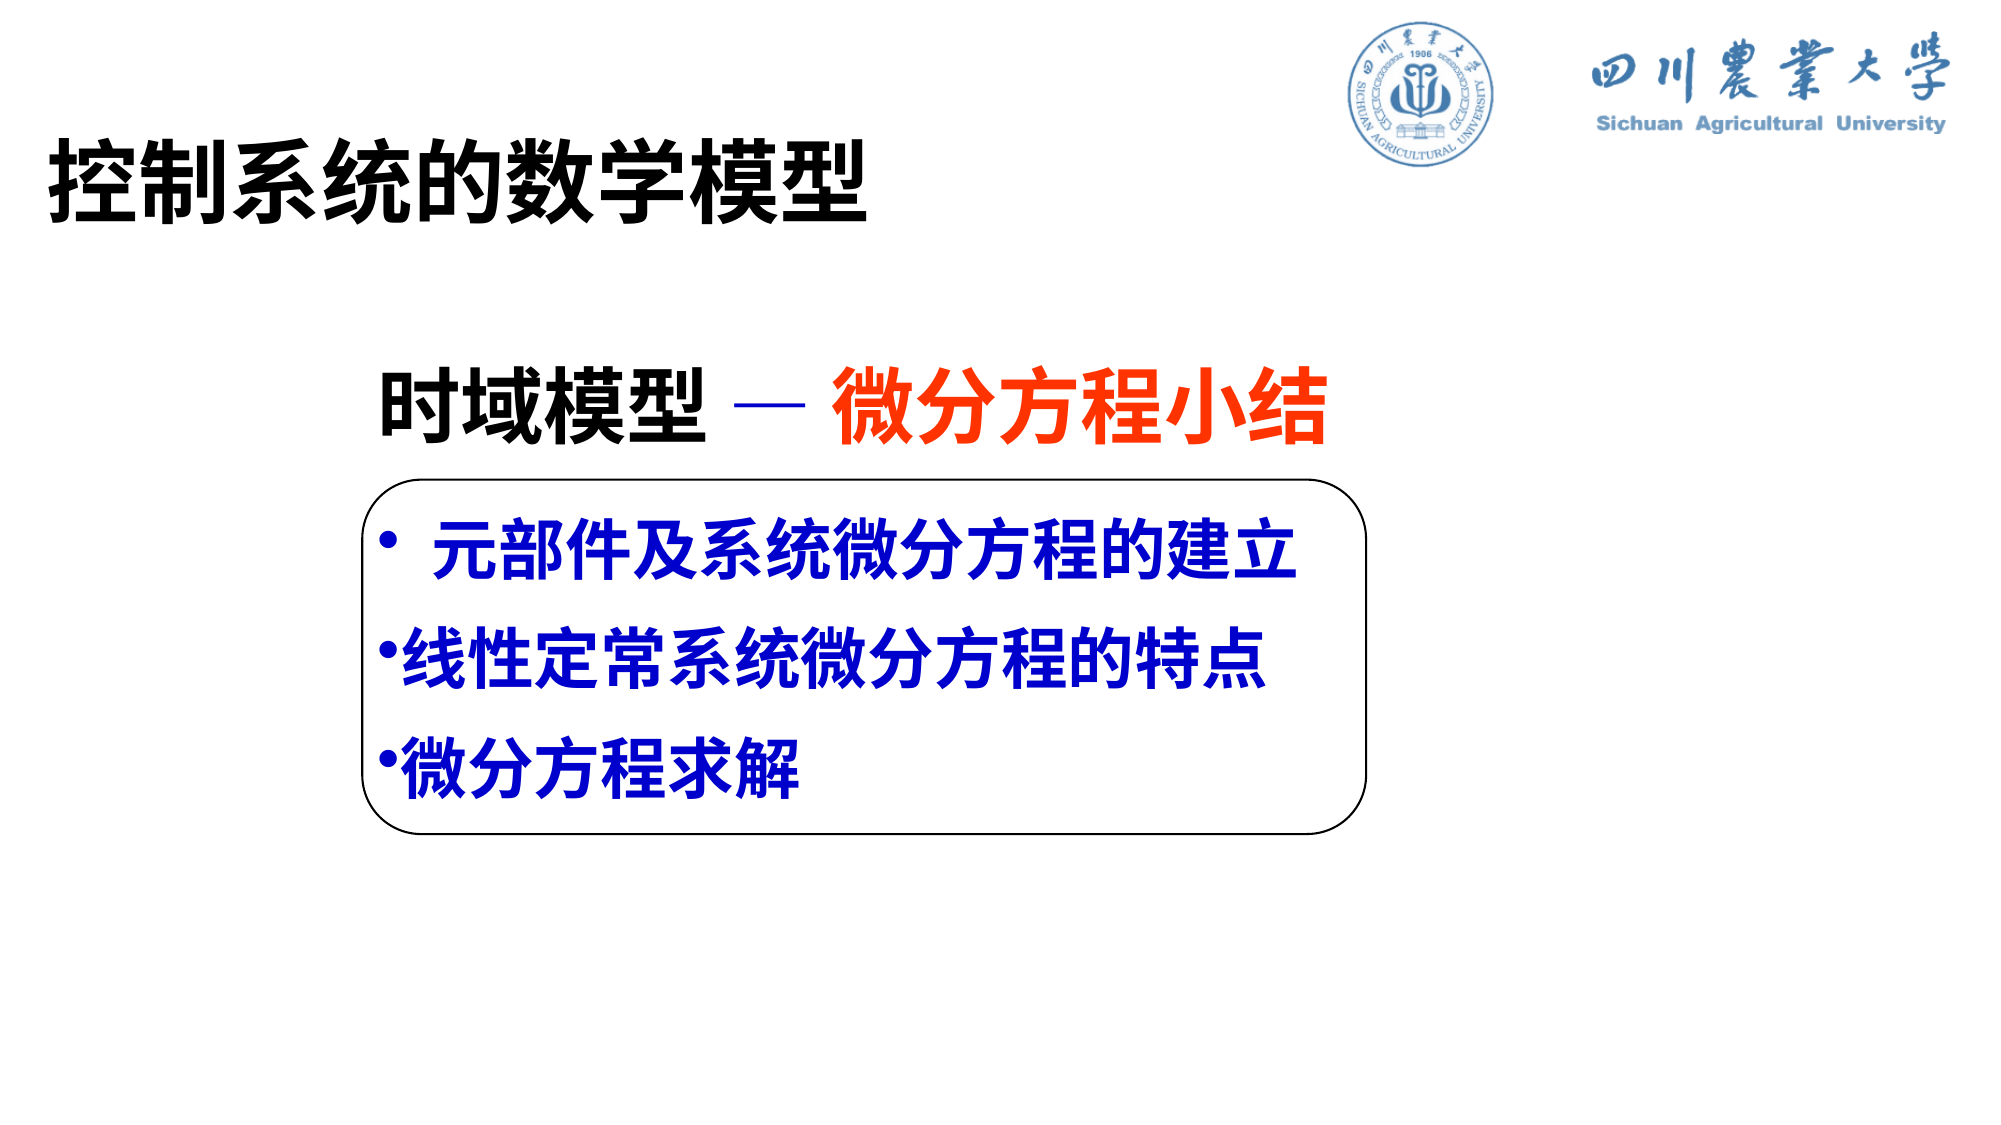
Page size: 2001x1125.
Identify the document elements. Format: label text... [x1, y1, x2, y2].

text_box 时域模型 — 微分方程小结 元部件及系统微分方程的建立 线性定常系统微分方程的特点 微分方程求解 [362, 208, 1674, 953]
title 控制系统的数学模型 [31, 78, 965, 296]
